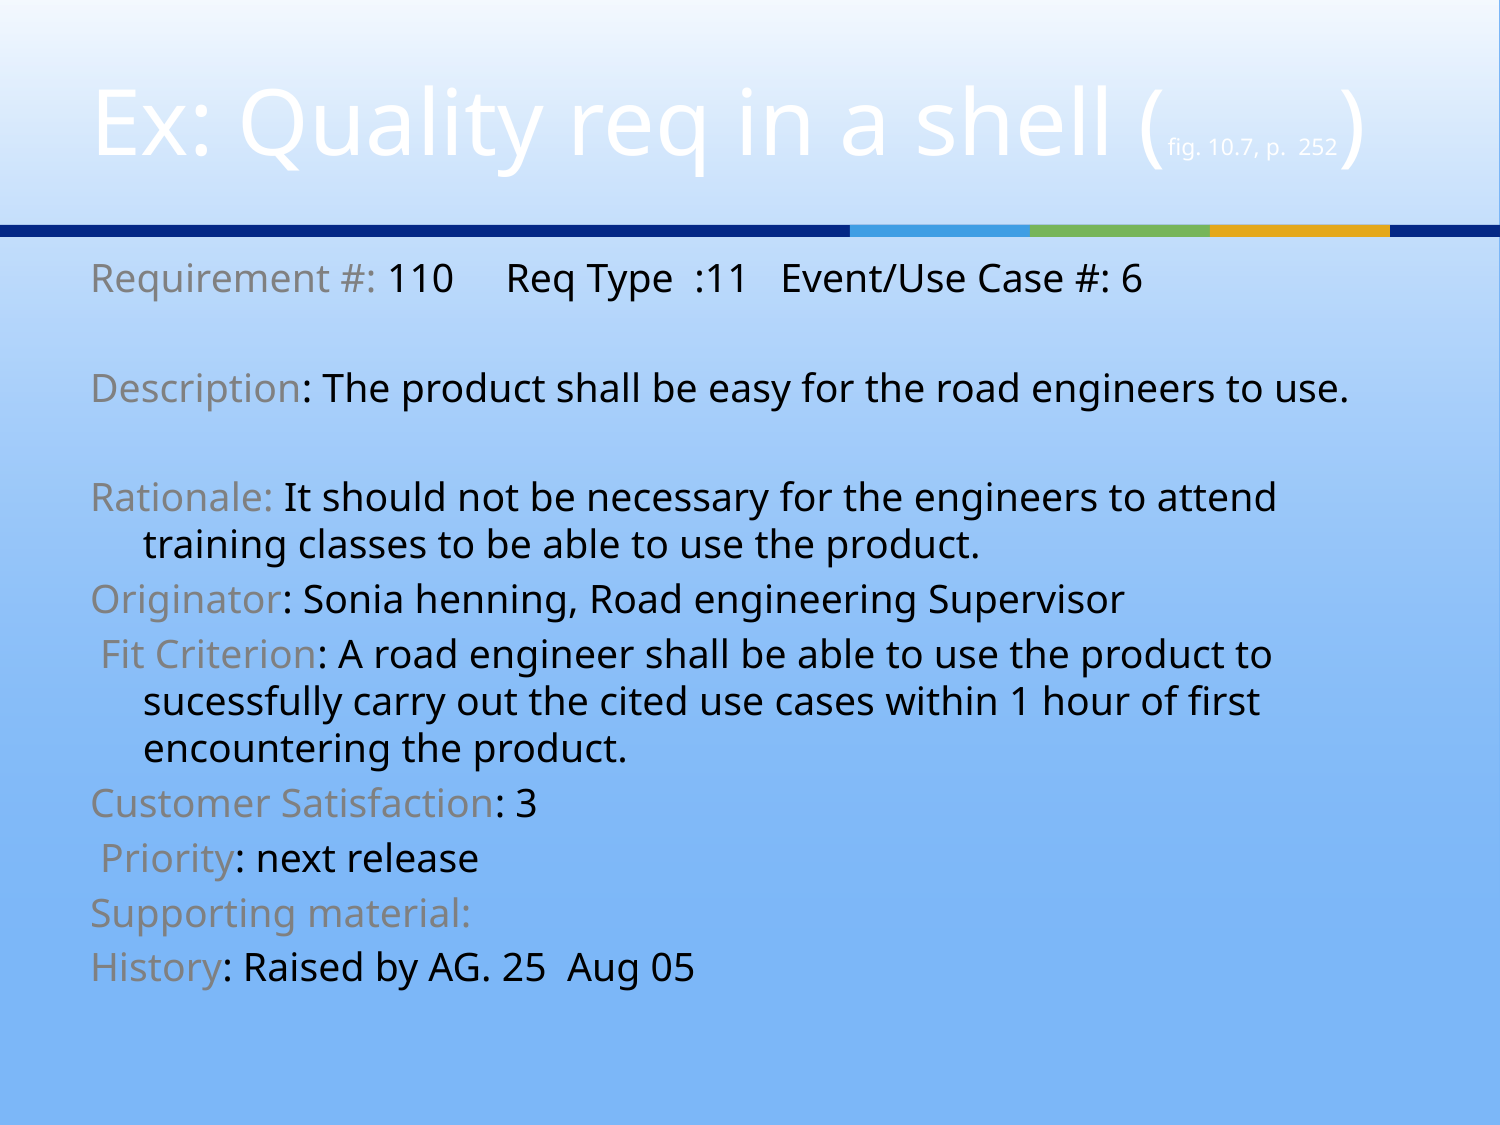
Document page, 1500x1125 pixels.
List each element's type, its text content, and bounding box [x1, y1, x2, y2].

list Requirement #: 110 Req Type :11 Event/Use Case #: 6 Description: The product shall be easy for the road engineers to use. Rationale: It should not be necessary for the engineers to attend training classes to be able to use the product. Originator: Sonia henning, Road engineering Supervisor Fit Criterion: A road engineer shall be able to use the product to sucessfully carry out the cited use cases within 1 hour of first encountering the product. Customer Satisfaction: 3 Priority: next release Supporting material: History: Raised by AG. 25 Aug 05 [75, 246, 1425, 1005]
title Ex: Quality req in a shell (fig. 10.7, p. 252) [75, 24, 1425, 213]
